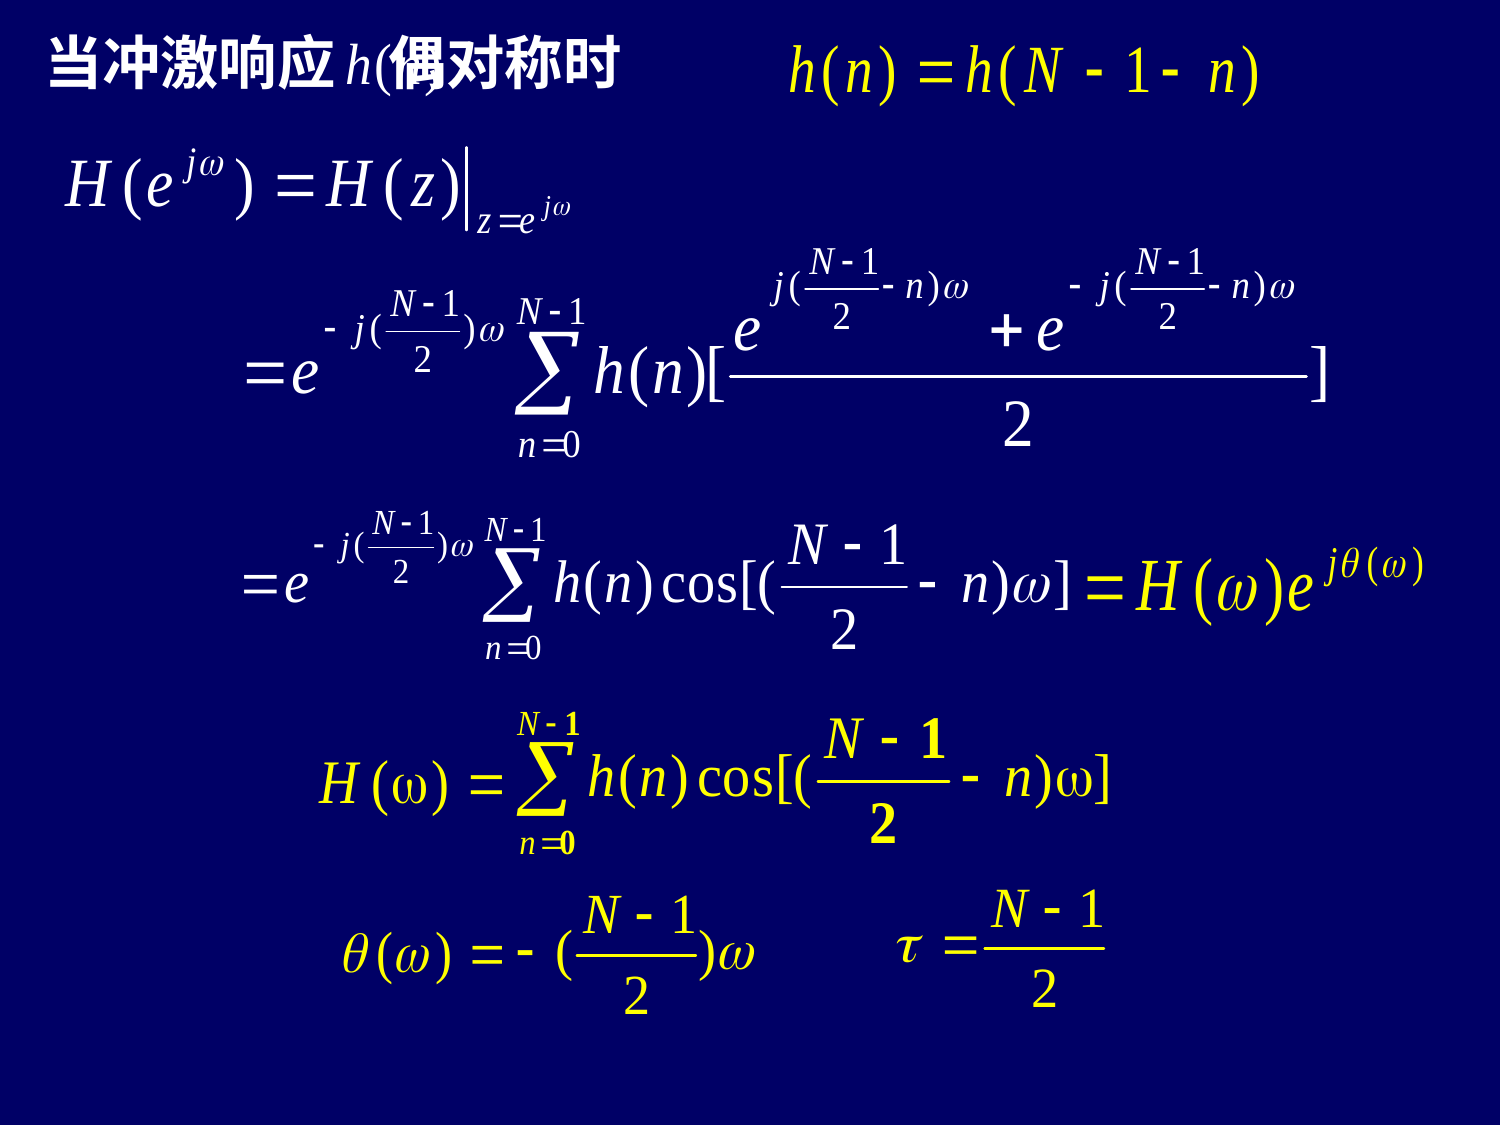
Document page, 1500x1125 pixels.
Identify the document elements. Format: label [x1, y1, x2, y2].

text_box [53, 131, 586, 243]
text_box [1071, 529, 1432, 638]
text_box [308, 747, 505, 826]
text_box [891, 872, 1114, 1017]
text_box [230, 496, 1078, 669]
text_box [335, 919, 507, 994]
text_box [230, 229, 1335, 468]
text_box [505, 695, 1117, 864]
text_box [29, 18, 869, 105]
text_box [778, 30, 1270, 117]
text_box [507, 879, 762, 1024]
